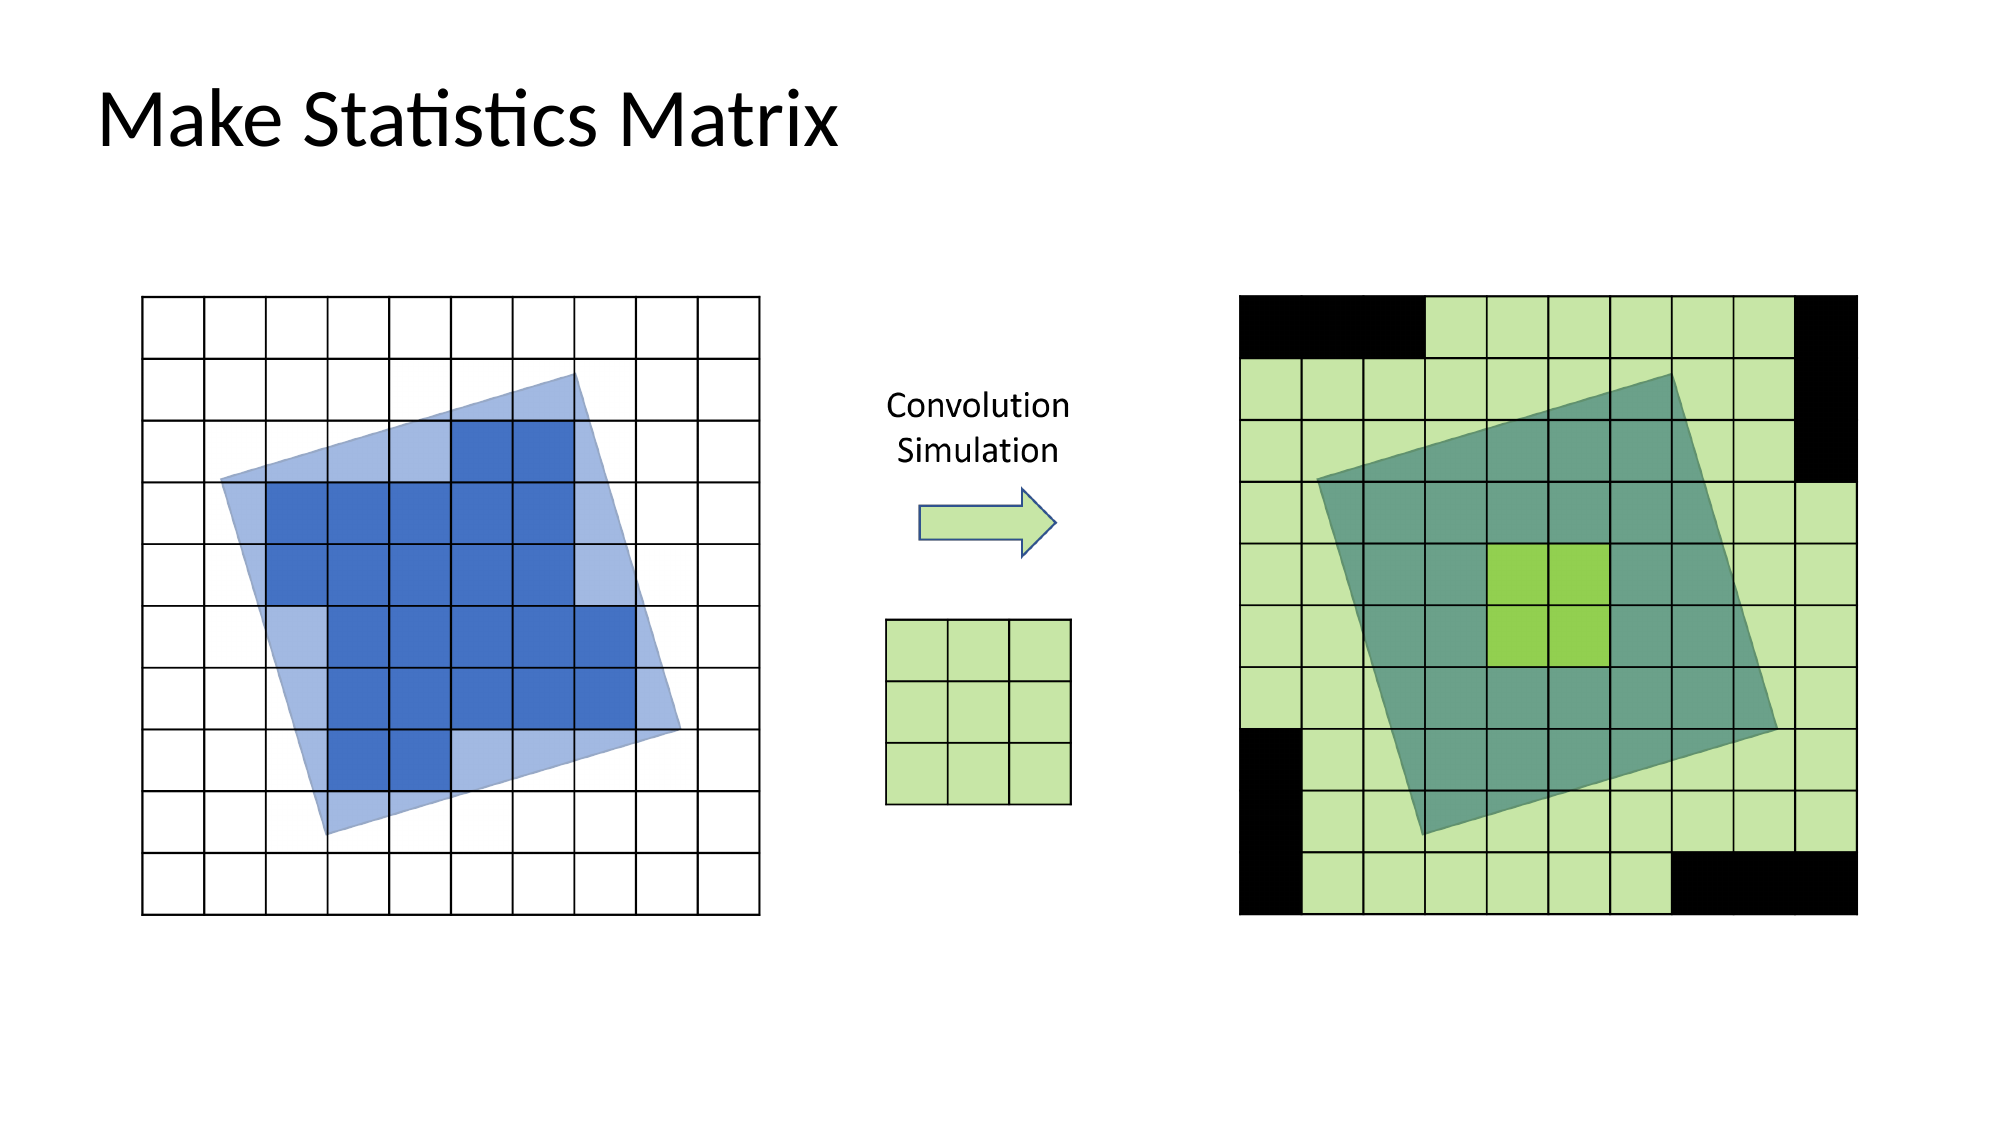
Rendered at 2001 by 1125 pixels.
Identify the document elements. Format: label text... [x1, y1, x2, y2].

text_box Make Statistics Matrix [81, 55, 1024, 171]
picture [141, 295, 1859, 917]
